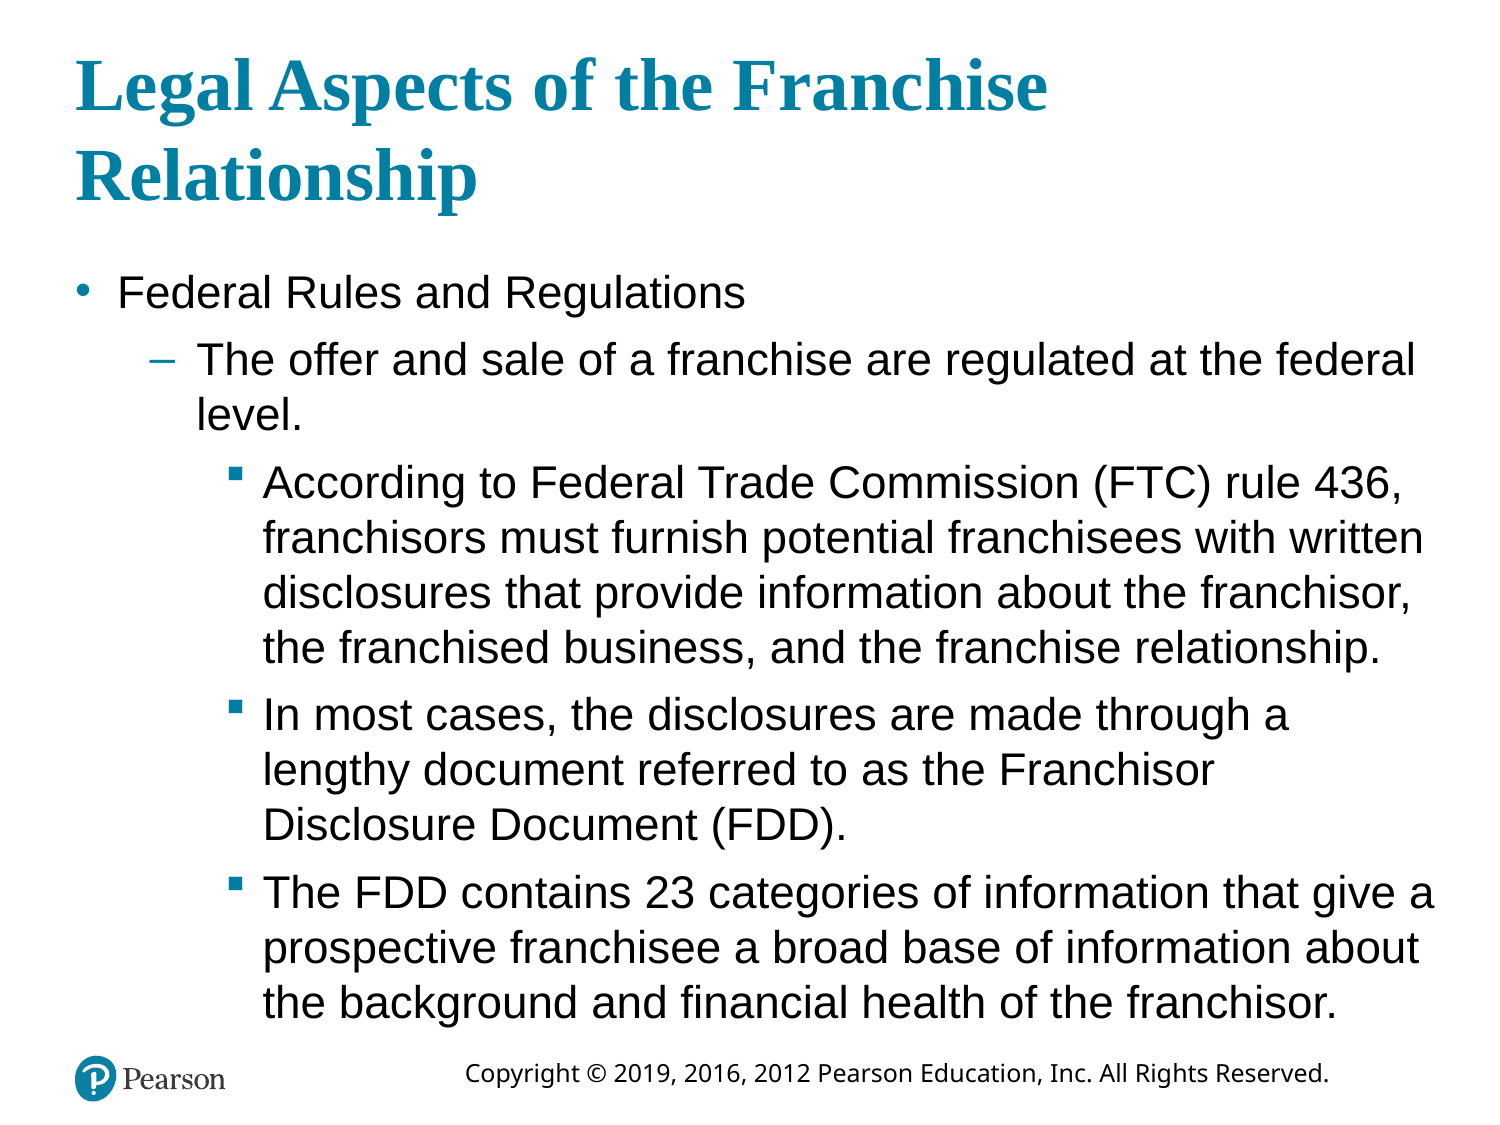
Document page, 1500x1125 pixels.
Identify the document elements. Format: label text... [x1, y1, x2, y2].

title Legal Aspects of the Franchise Relationship [75, 35, 1425, 216]
list Federal Rules and Regulations The offer and sale of a franchise are regulated at the federal level. According to Federal Trade Commission (FTC) rule 436, franchisors must furnish potential franchisees with written disclosures that provide information about the franchisor, the franchised business, and the franchise relationship. In most cases, the disclosures are made through a lengthy document referred to as the Franchisor Disclosure Document (FDD). The FDD contains 23 categories of information that give a prospective franchisee a broad base of information about the background and financial health of the franchisor. [75, 262, 1438, 1025]
